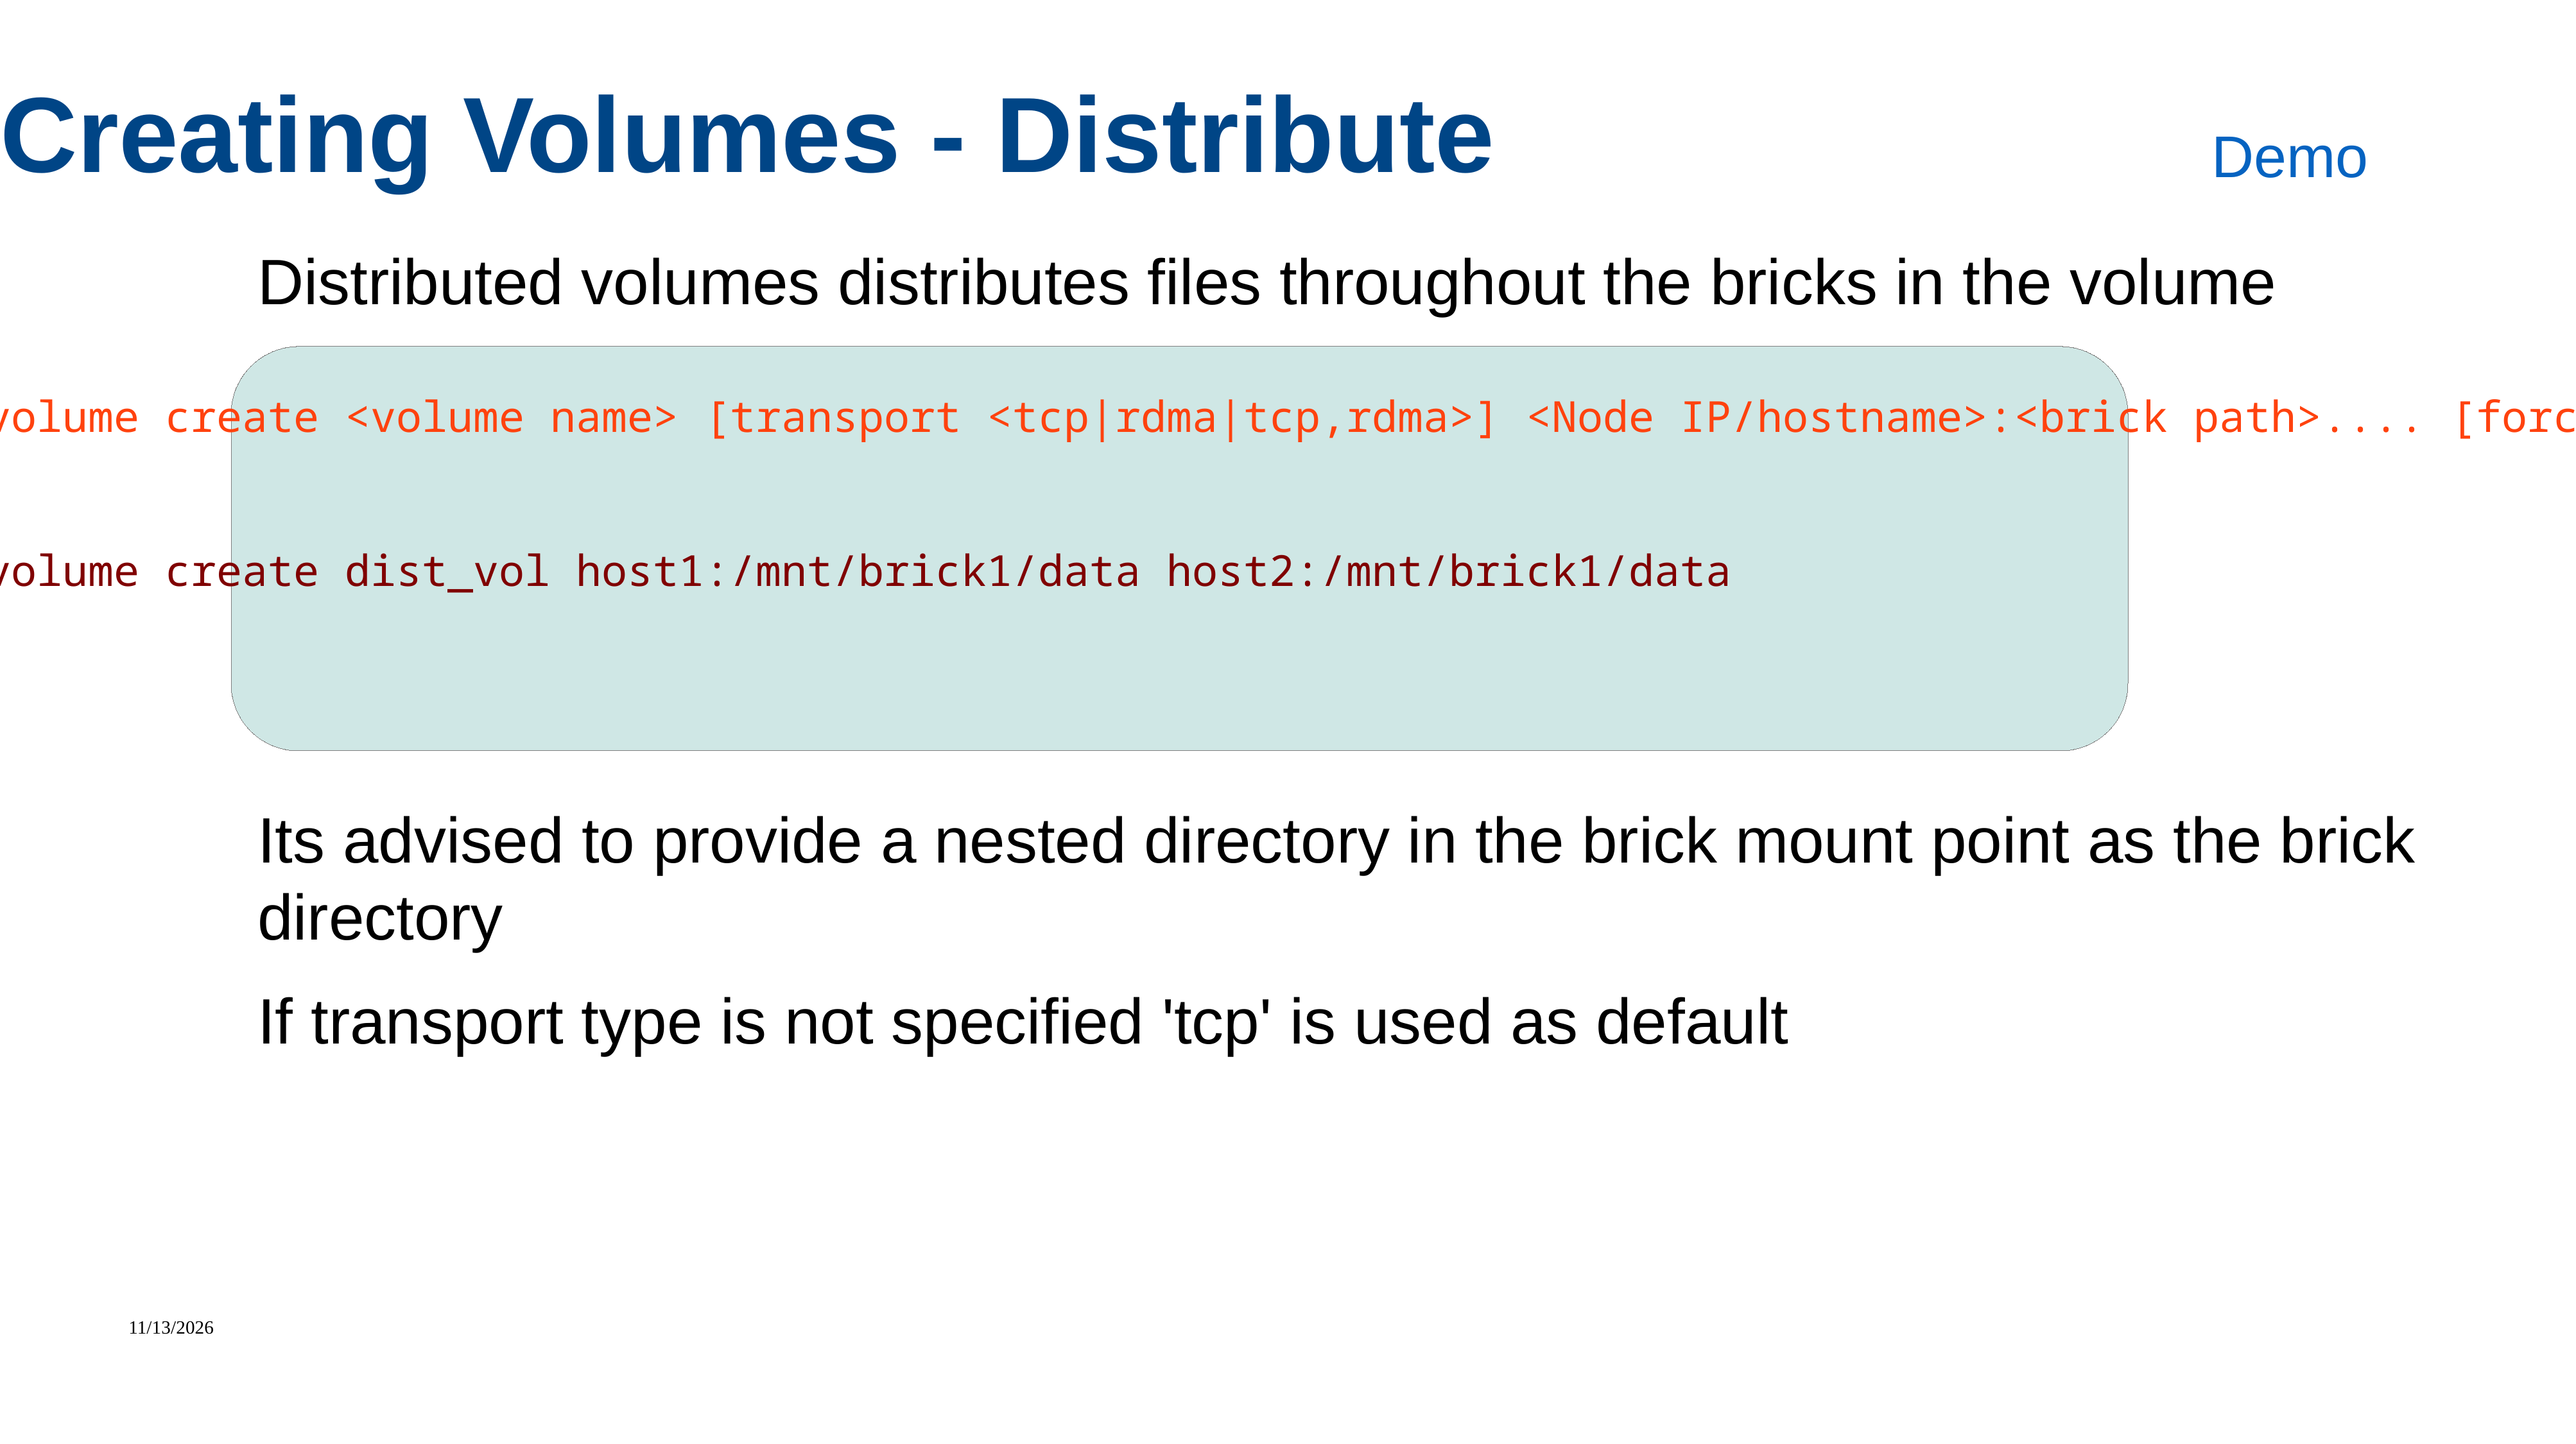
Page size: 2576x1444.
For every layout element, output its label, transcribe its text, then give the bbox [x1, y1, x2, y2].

text_box [1954, 105, 2426, 212]
text_box [231, 600, 2129, 751]
text_box [238, 346, 2122, 384]
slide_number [128, 1315, 729, 1415]
text_box # gluster volume create <volume name> [transport <tcp|rdma|tcp,rdma>] <Node IP/hostname>:<brick path>.... [force] e.g. # gluster volume create dist_vol host1:/mnt/brick1/data host2:/mnt/brick1/data [0, 384, 2576, 600]
list Distributed volumes distributes files throughout the bricks in the volume Its advised to provide a nested directory in the brick mount point as the brick directory If transport type is not specified 'tcp' is used as default [257, 600, 2576, 1078]
title Creating Volumes - Distribute [0, 57, 2319, 203]
list Distributed volumes distributes files throughout the bricks in the volume Its advised to provide a nested directory in the brick mount point as the brick directory If transport type is not specified 'tcp' is used as default [257, 240, 2576, 384]
text_box Demo [2202, 114, 2378, 194]
